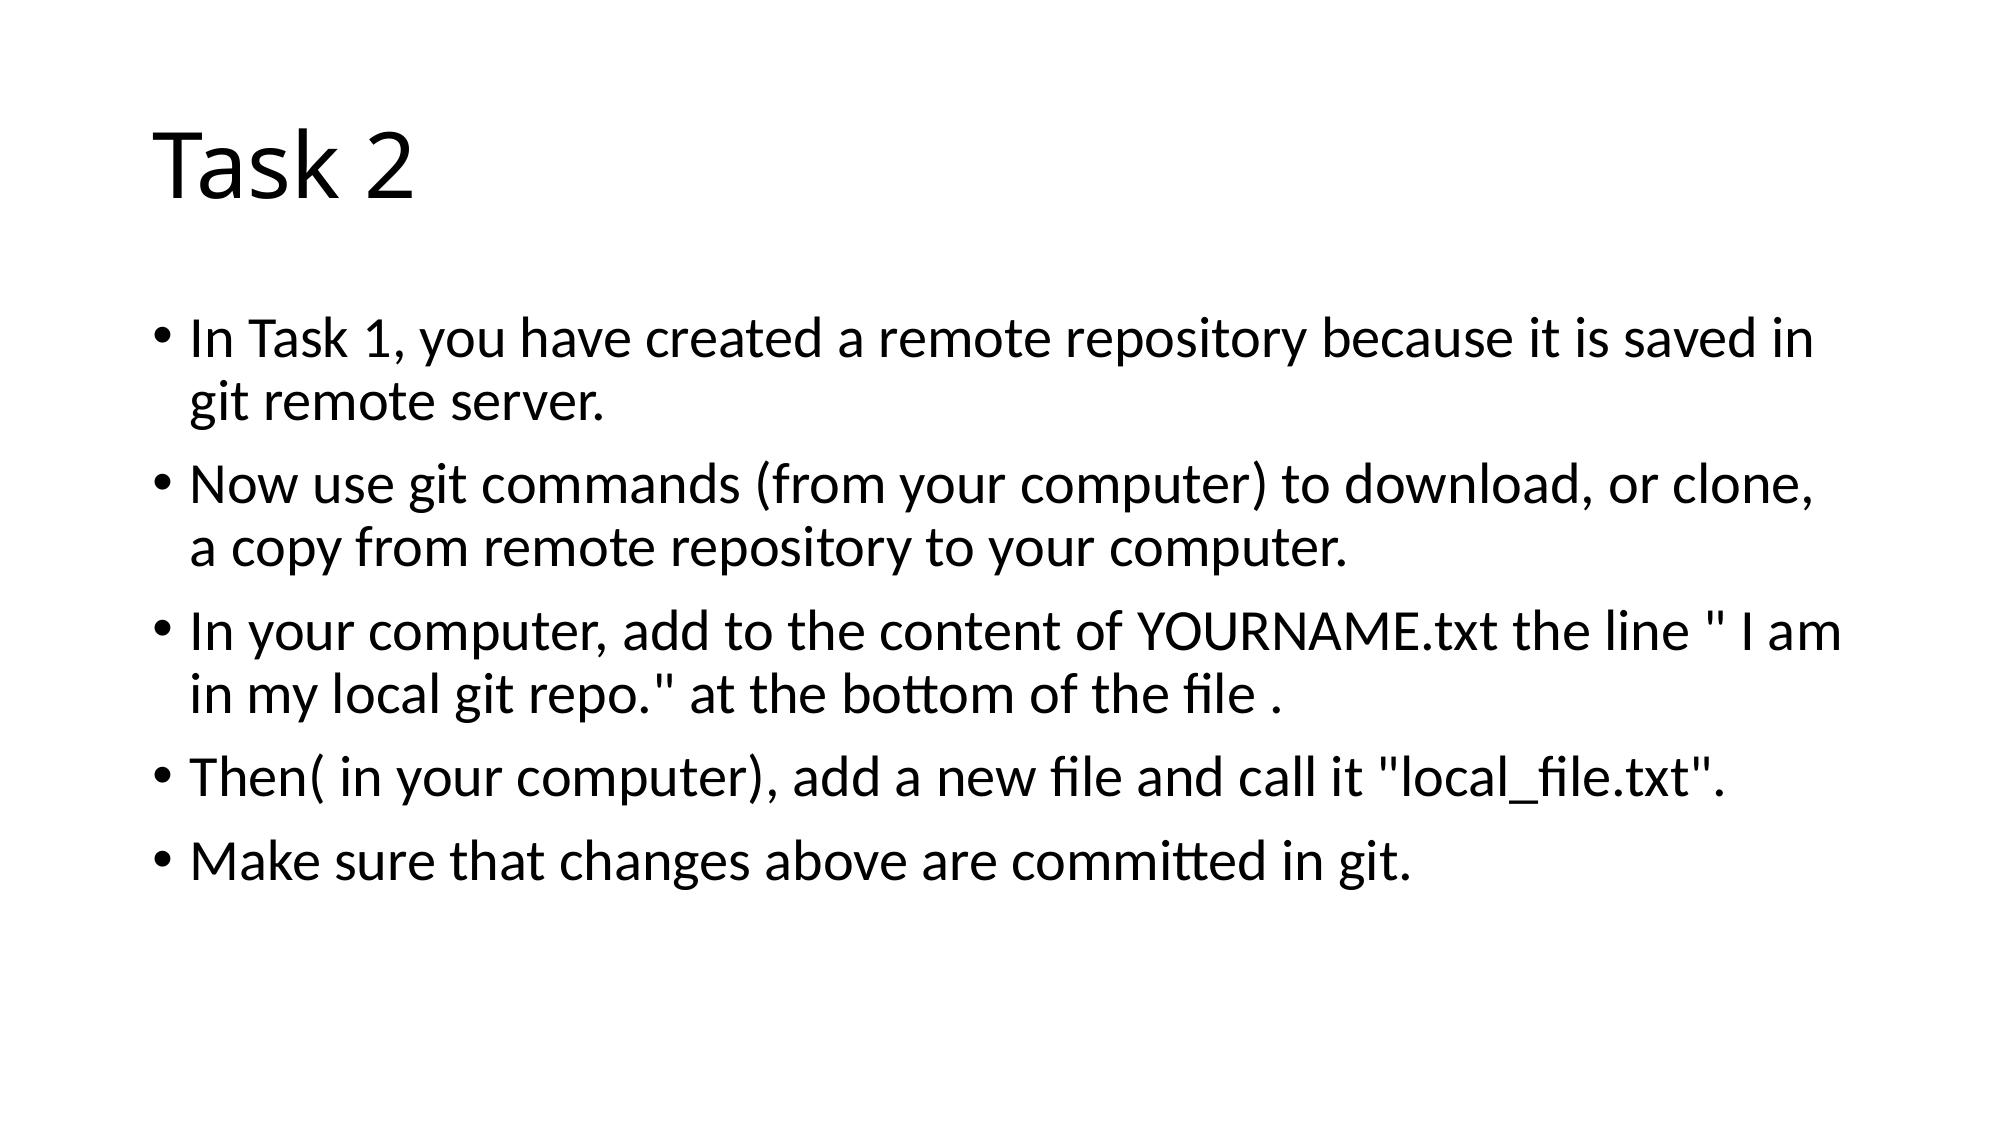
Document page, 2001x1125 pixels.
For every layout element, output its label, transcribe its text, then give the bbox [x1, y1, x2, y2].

title Task 2 [137, 59, 1863, 278]
list In Task 1, you have created a remote repository because it is saved in git remote server. Now use git commands (from your computer) to download, or clone, a copy from remote repository to your computer. In your computer, add to the content of YOURNAME.txt the line " I am in my local git repo." at the bottom of the file . Then( in your computer), add a new file and call it "local_file.txt". Make sure that changes above are committed in git. [137, 299, 1863, 1014]
